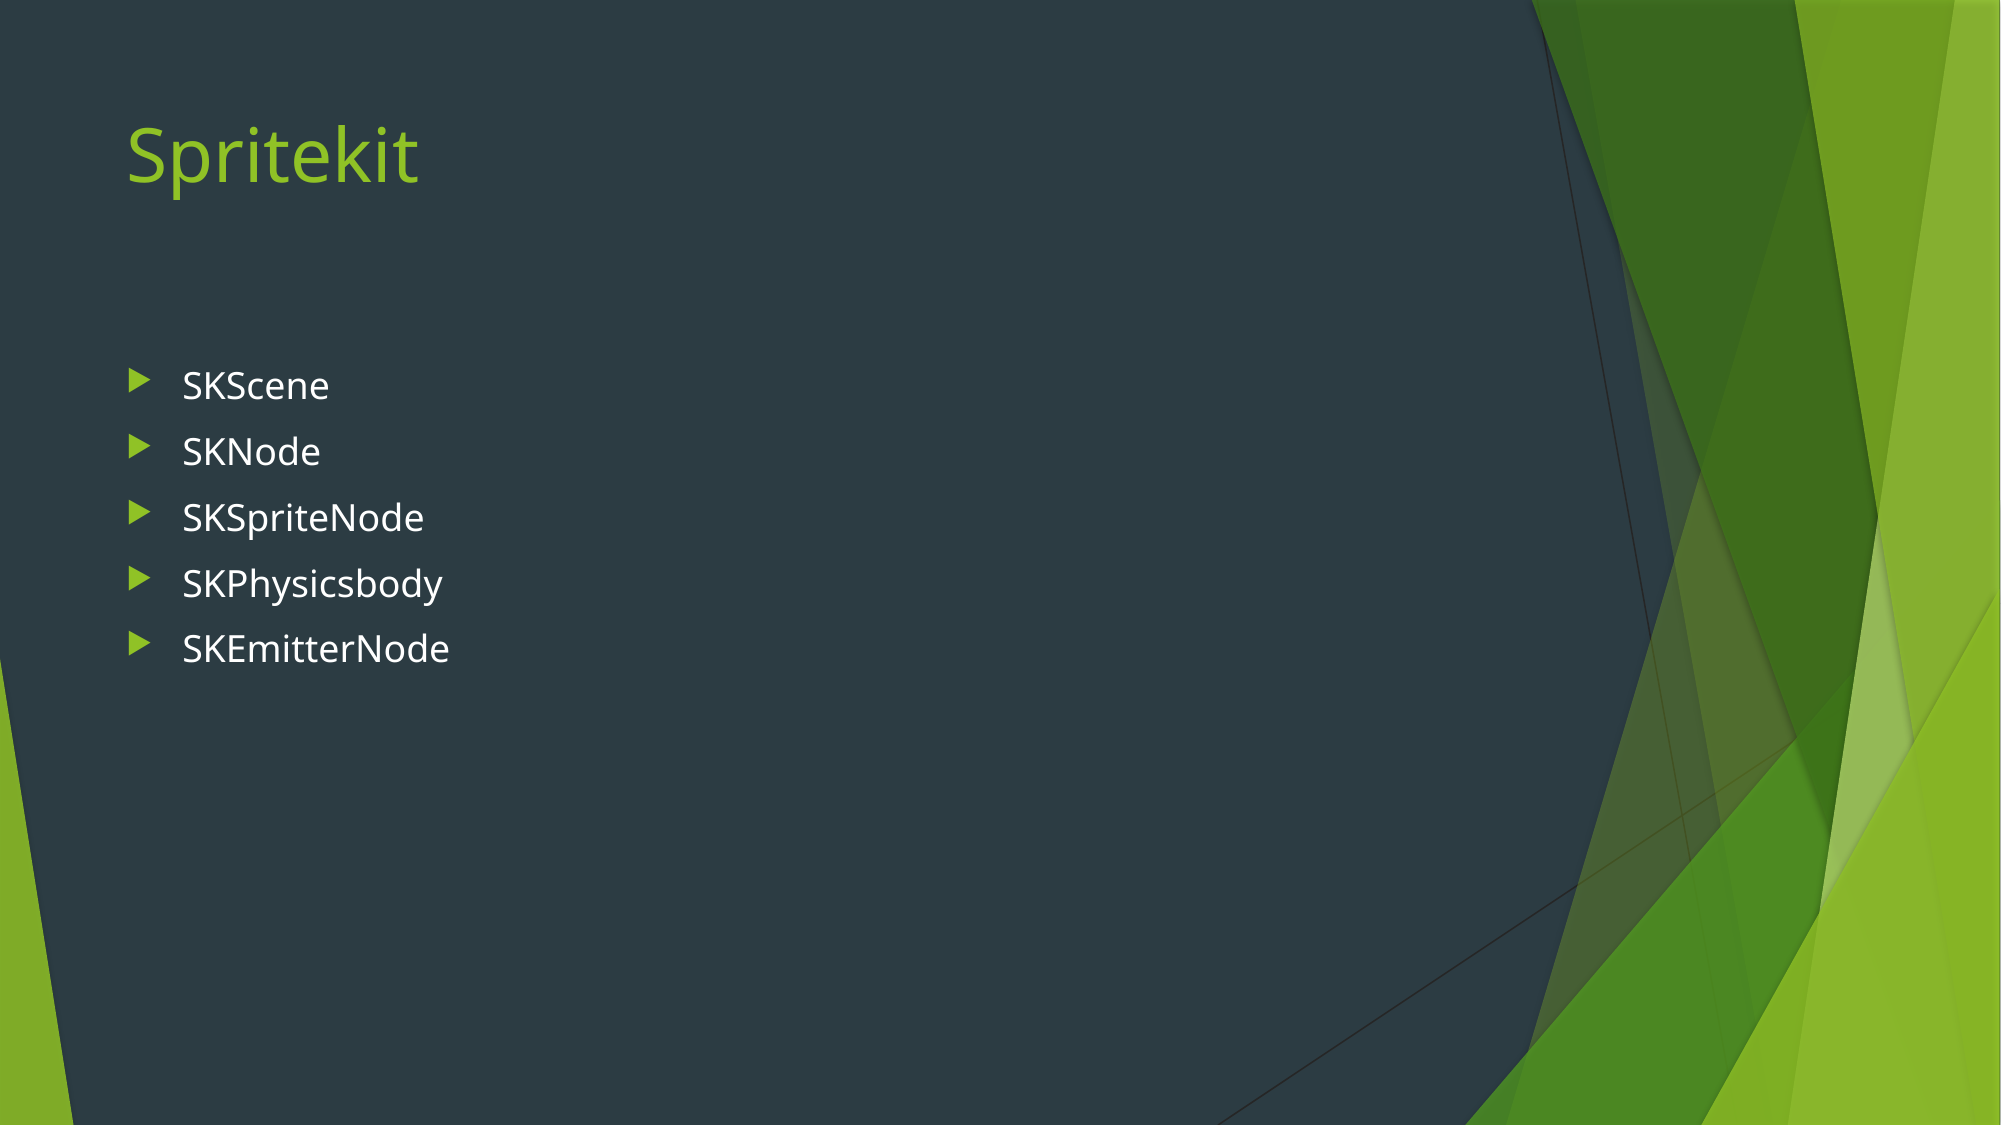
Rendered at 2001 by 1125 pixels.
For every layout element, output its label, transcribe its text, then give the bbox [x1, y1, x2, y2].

list SKScene SKNode SKSpriteNode SKPhysicsbody SKEmitterNode [111, 354, 1522, 992]
title Spritekit [111, 99, 1522, 317]
